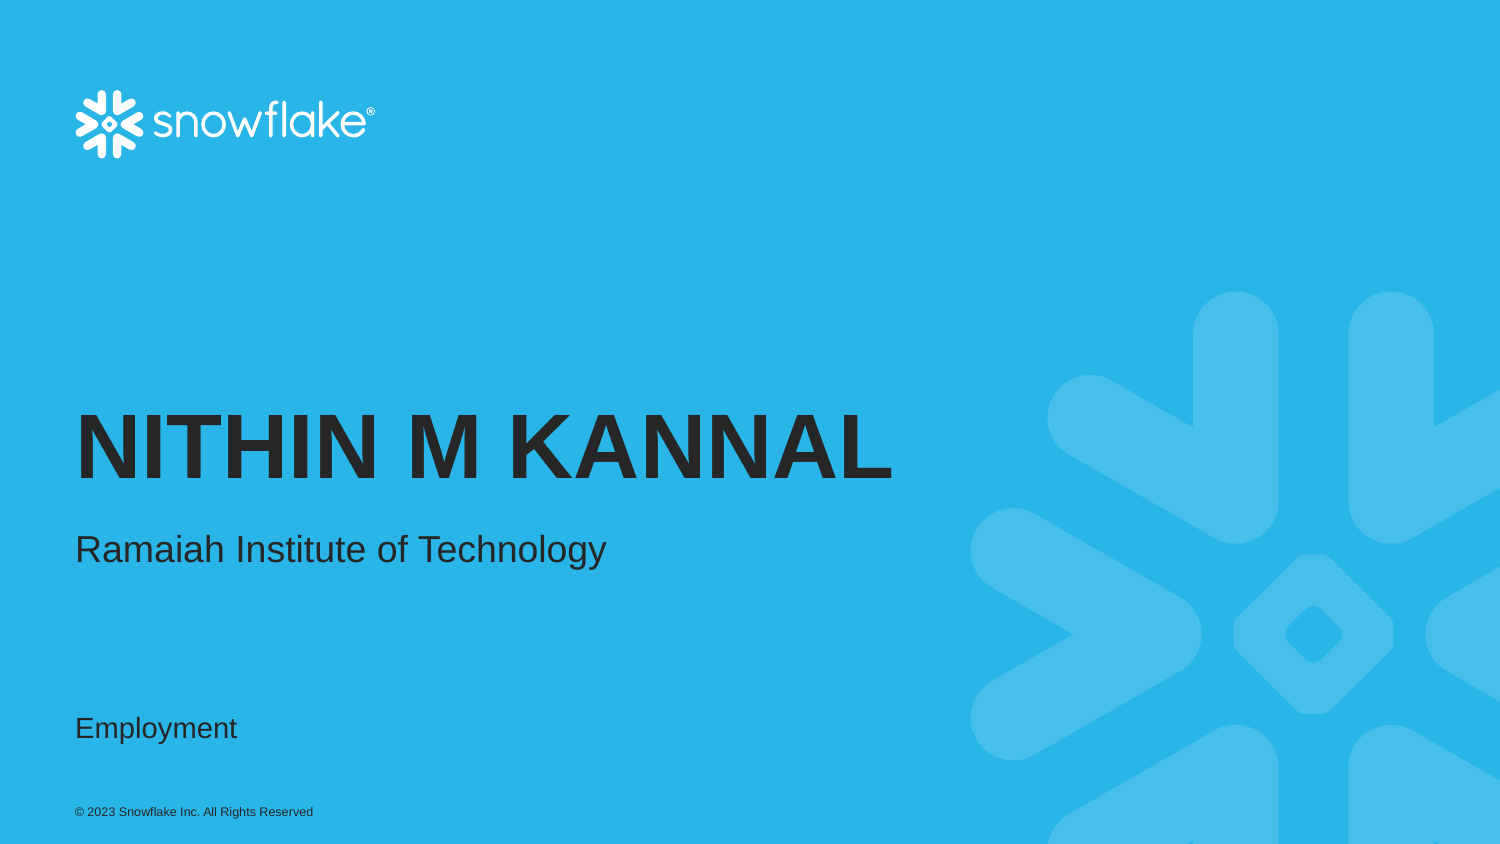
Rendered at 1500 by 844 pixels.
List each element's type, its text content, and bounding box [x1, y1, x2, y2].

title NITHIN M KANNAL [60, 195, 946, 510]
title Ramaiah Institute of Technology [60, 518, 946, 591]
title Employment [60, 715, 750, 761]
